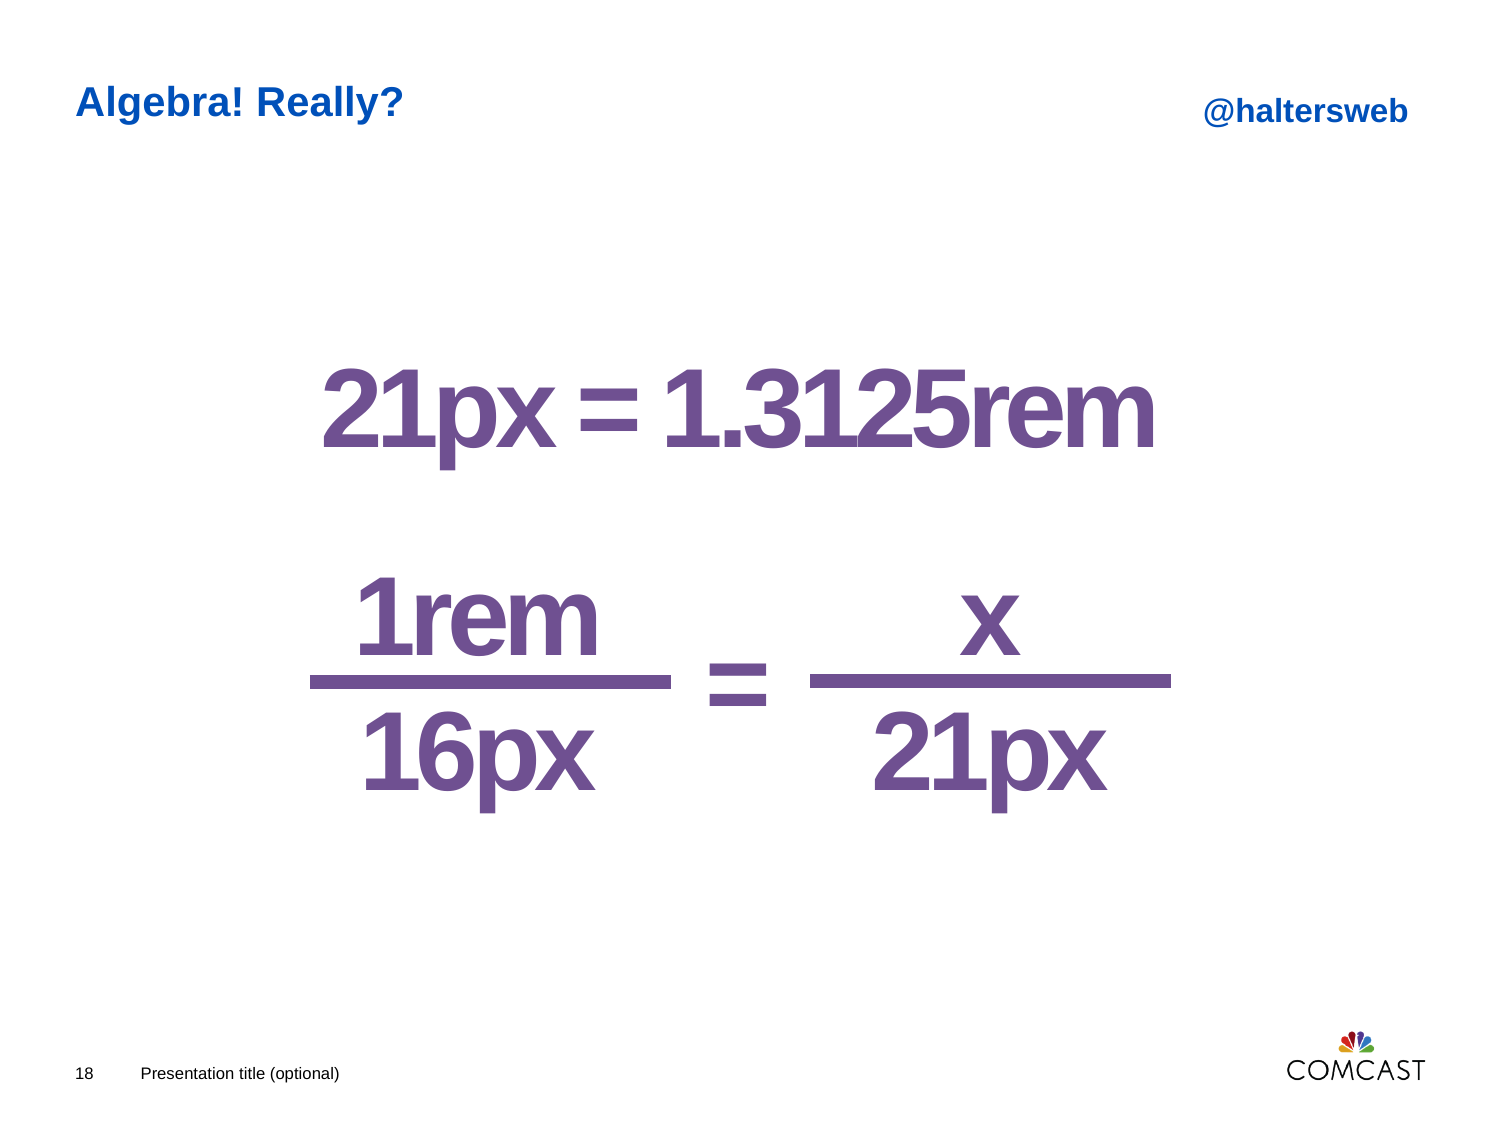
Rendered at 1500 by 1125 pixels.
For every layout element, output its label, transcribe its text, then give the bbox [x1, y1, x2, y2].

text_box @haltersweb [1187, 61, 1424, 137]
footer Presentation title (optional) [140, 1062, 741, 1101]
title Algebra! Really? [75, 74, 1426, 213]
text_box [309, 535, 1172, 824]
text_box 21px = 1.3125rem [305, 353, 1176, 477]
slide_number 18 [75, 1062, 124, 1101]
picture [1286, 1030, 1426, 1081]
